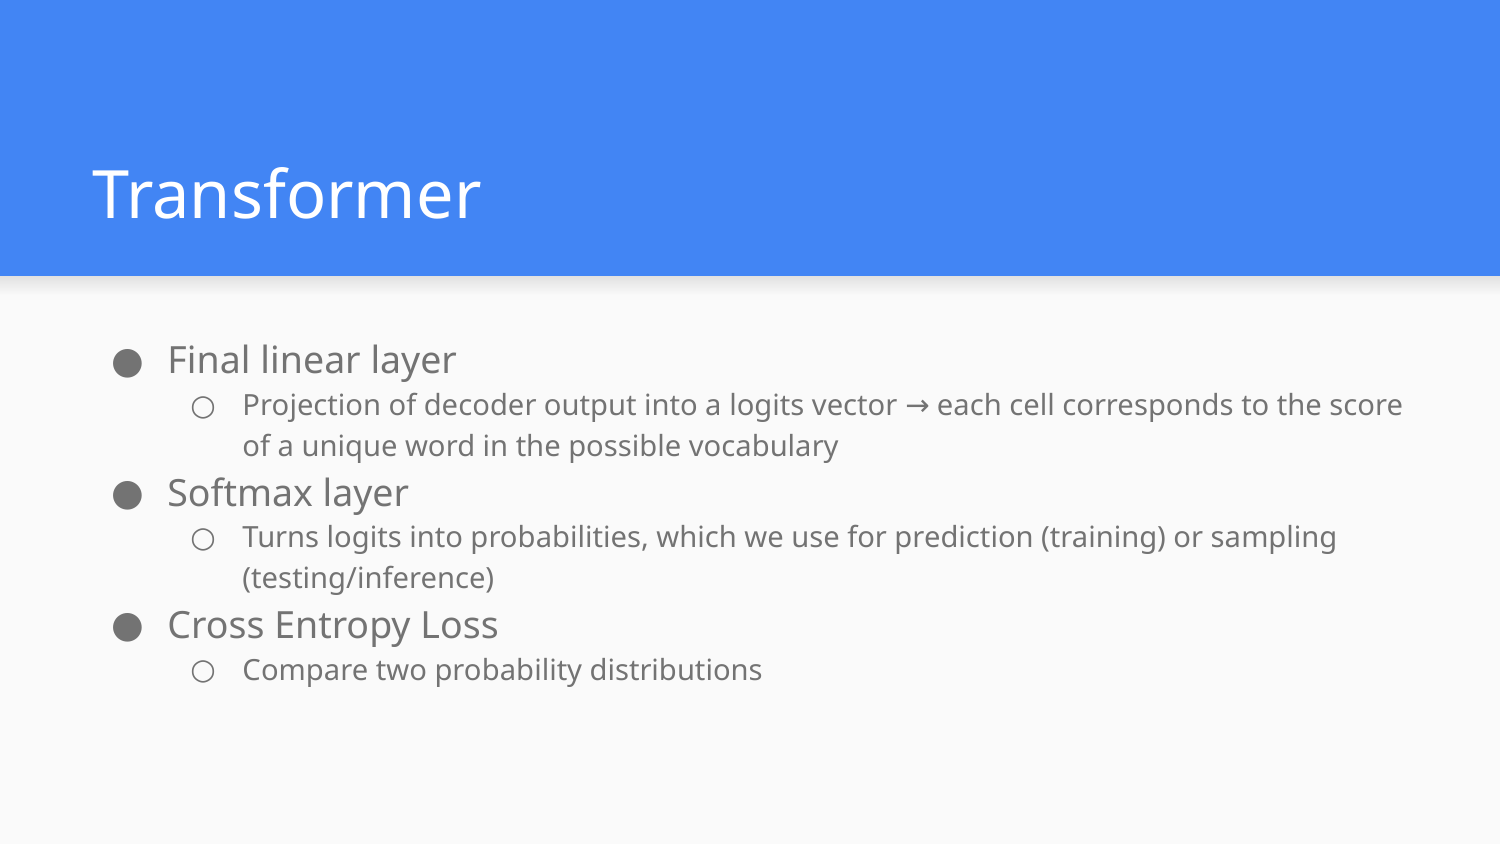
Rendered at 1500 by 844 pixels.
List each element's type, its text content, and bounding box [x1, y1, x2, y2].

title Transformer [77, 121, 1427, 248]
list Final linear layer Projection of decoder output into a logits vector → each cell corresponds to the score of a unique word in the possible vocabulary Softmax layer Turns logits into probabilities, which we use for prediction (training) or sampling (testing/inference) Cross Entropy Loss Compare two probability distributions [77, 314, 1427, 760]
